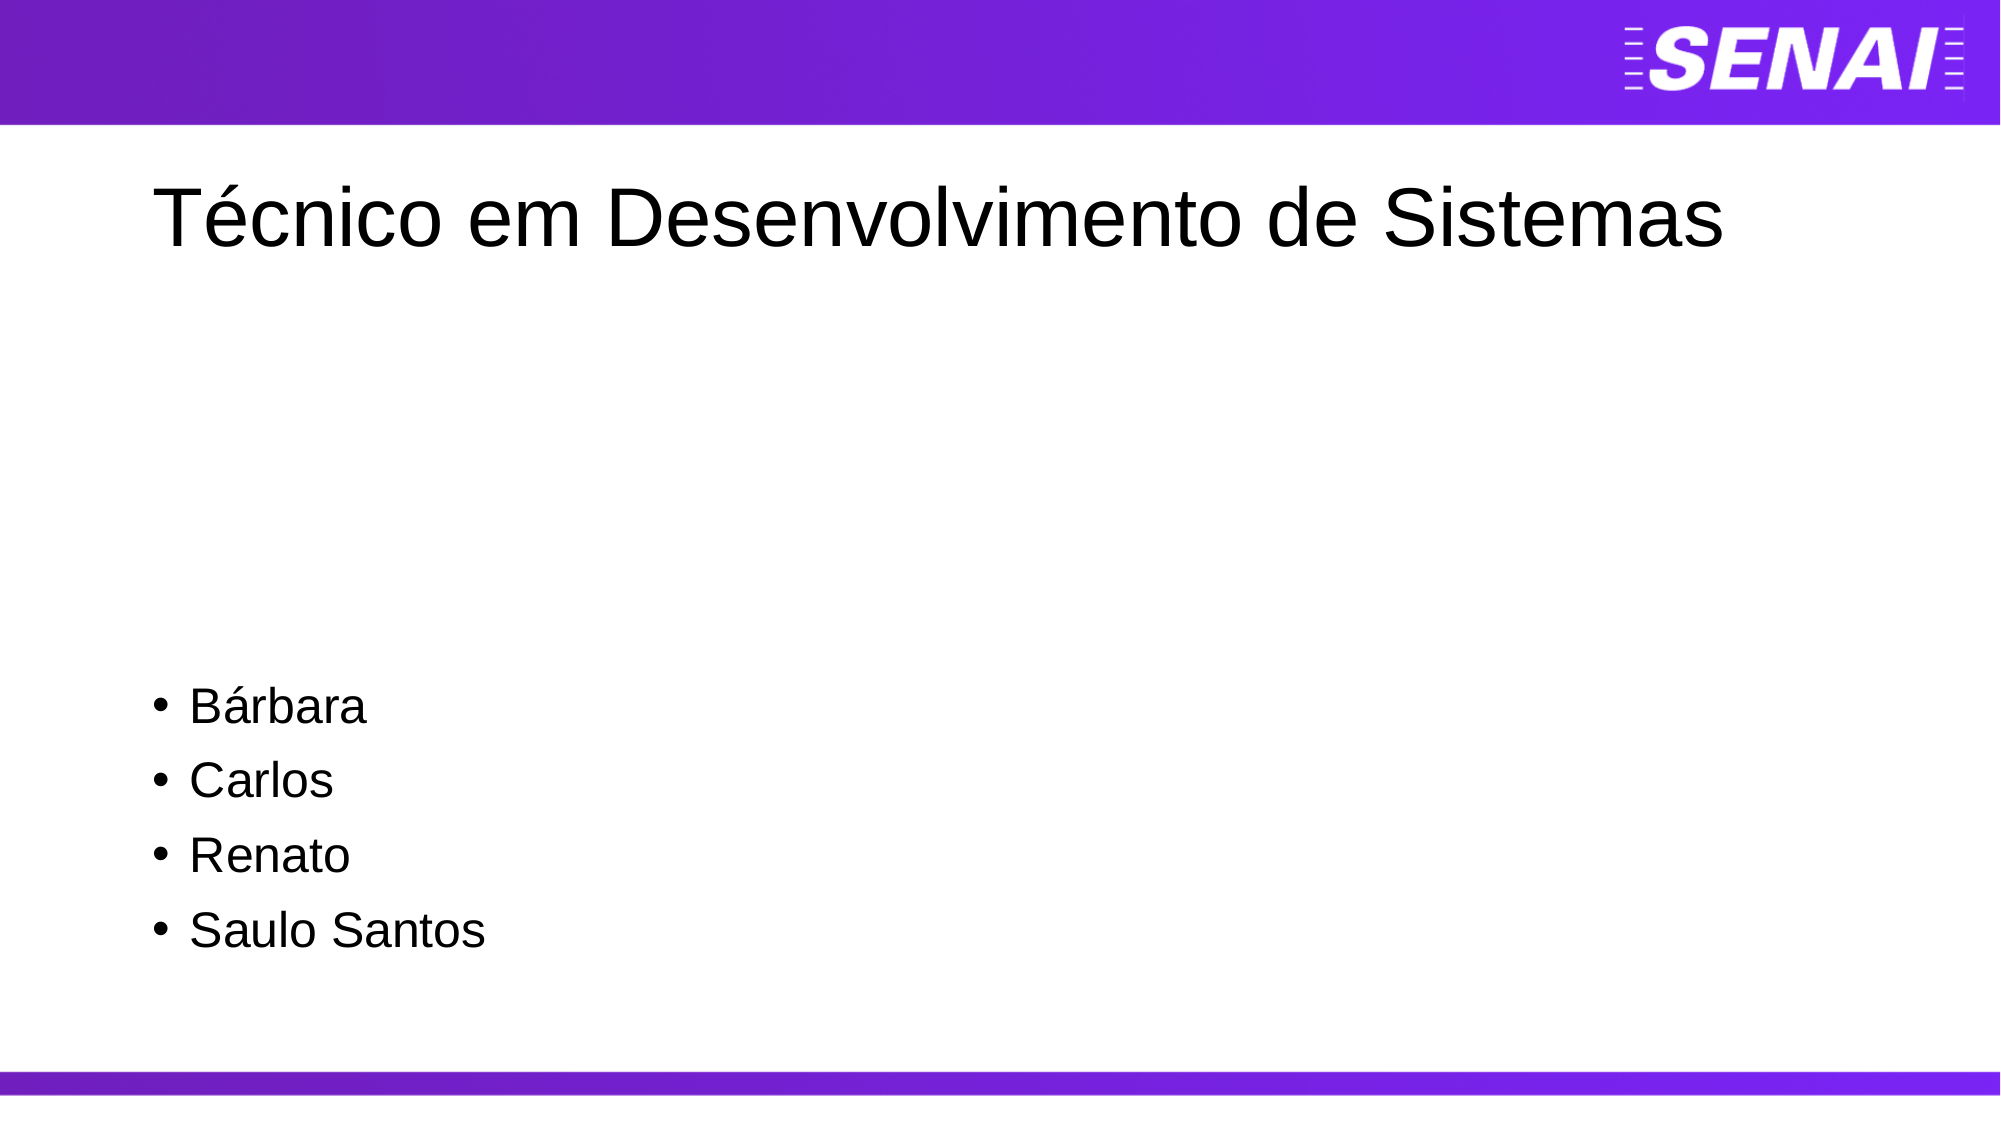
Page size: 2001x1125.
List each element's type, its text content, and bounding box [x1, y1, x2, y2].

list Bárbara Carlos Renato Saulo Santos [137, 292, 1863, 1007]
picture [0, 0, 2001, 1125]
title Técnico em Desenvolvimento de Sistemas [137, 111, 1863, 292]
